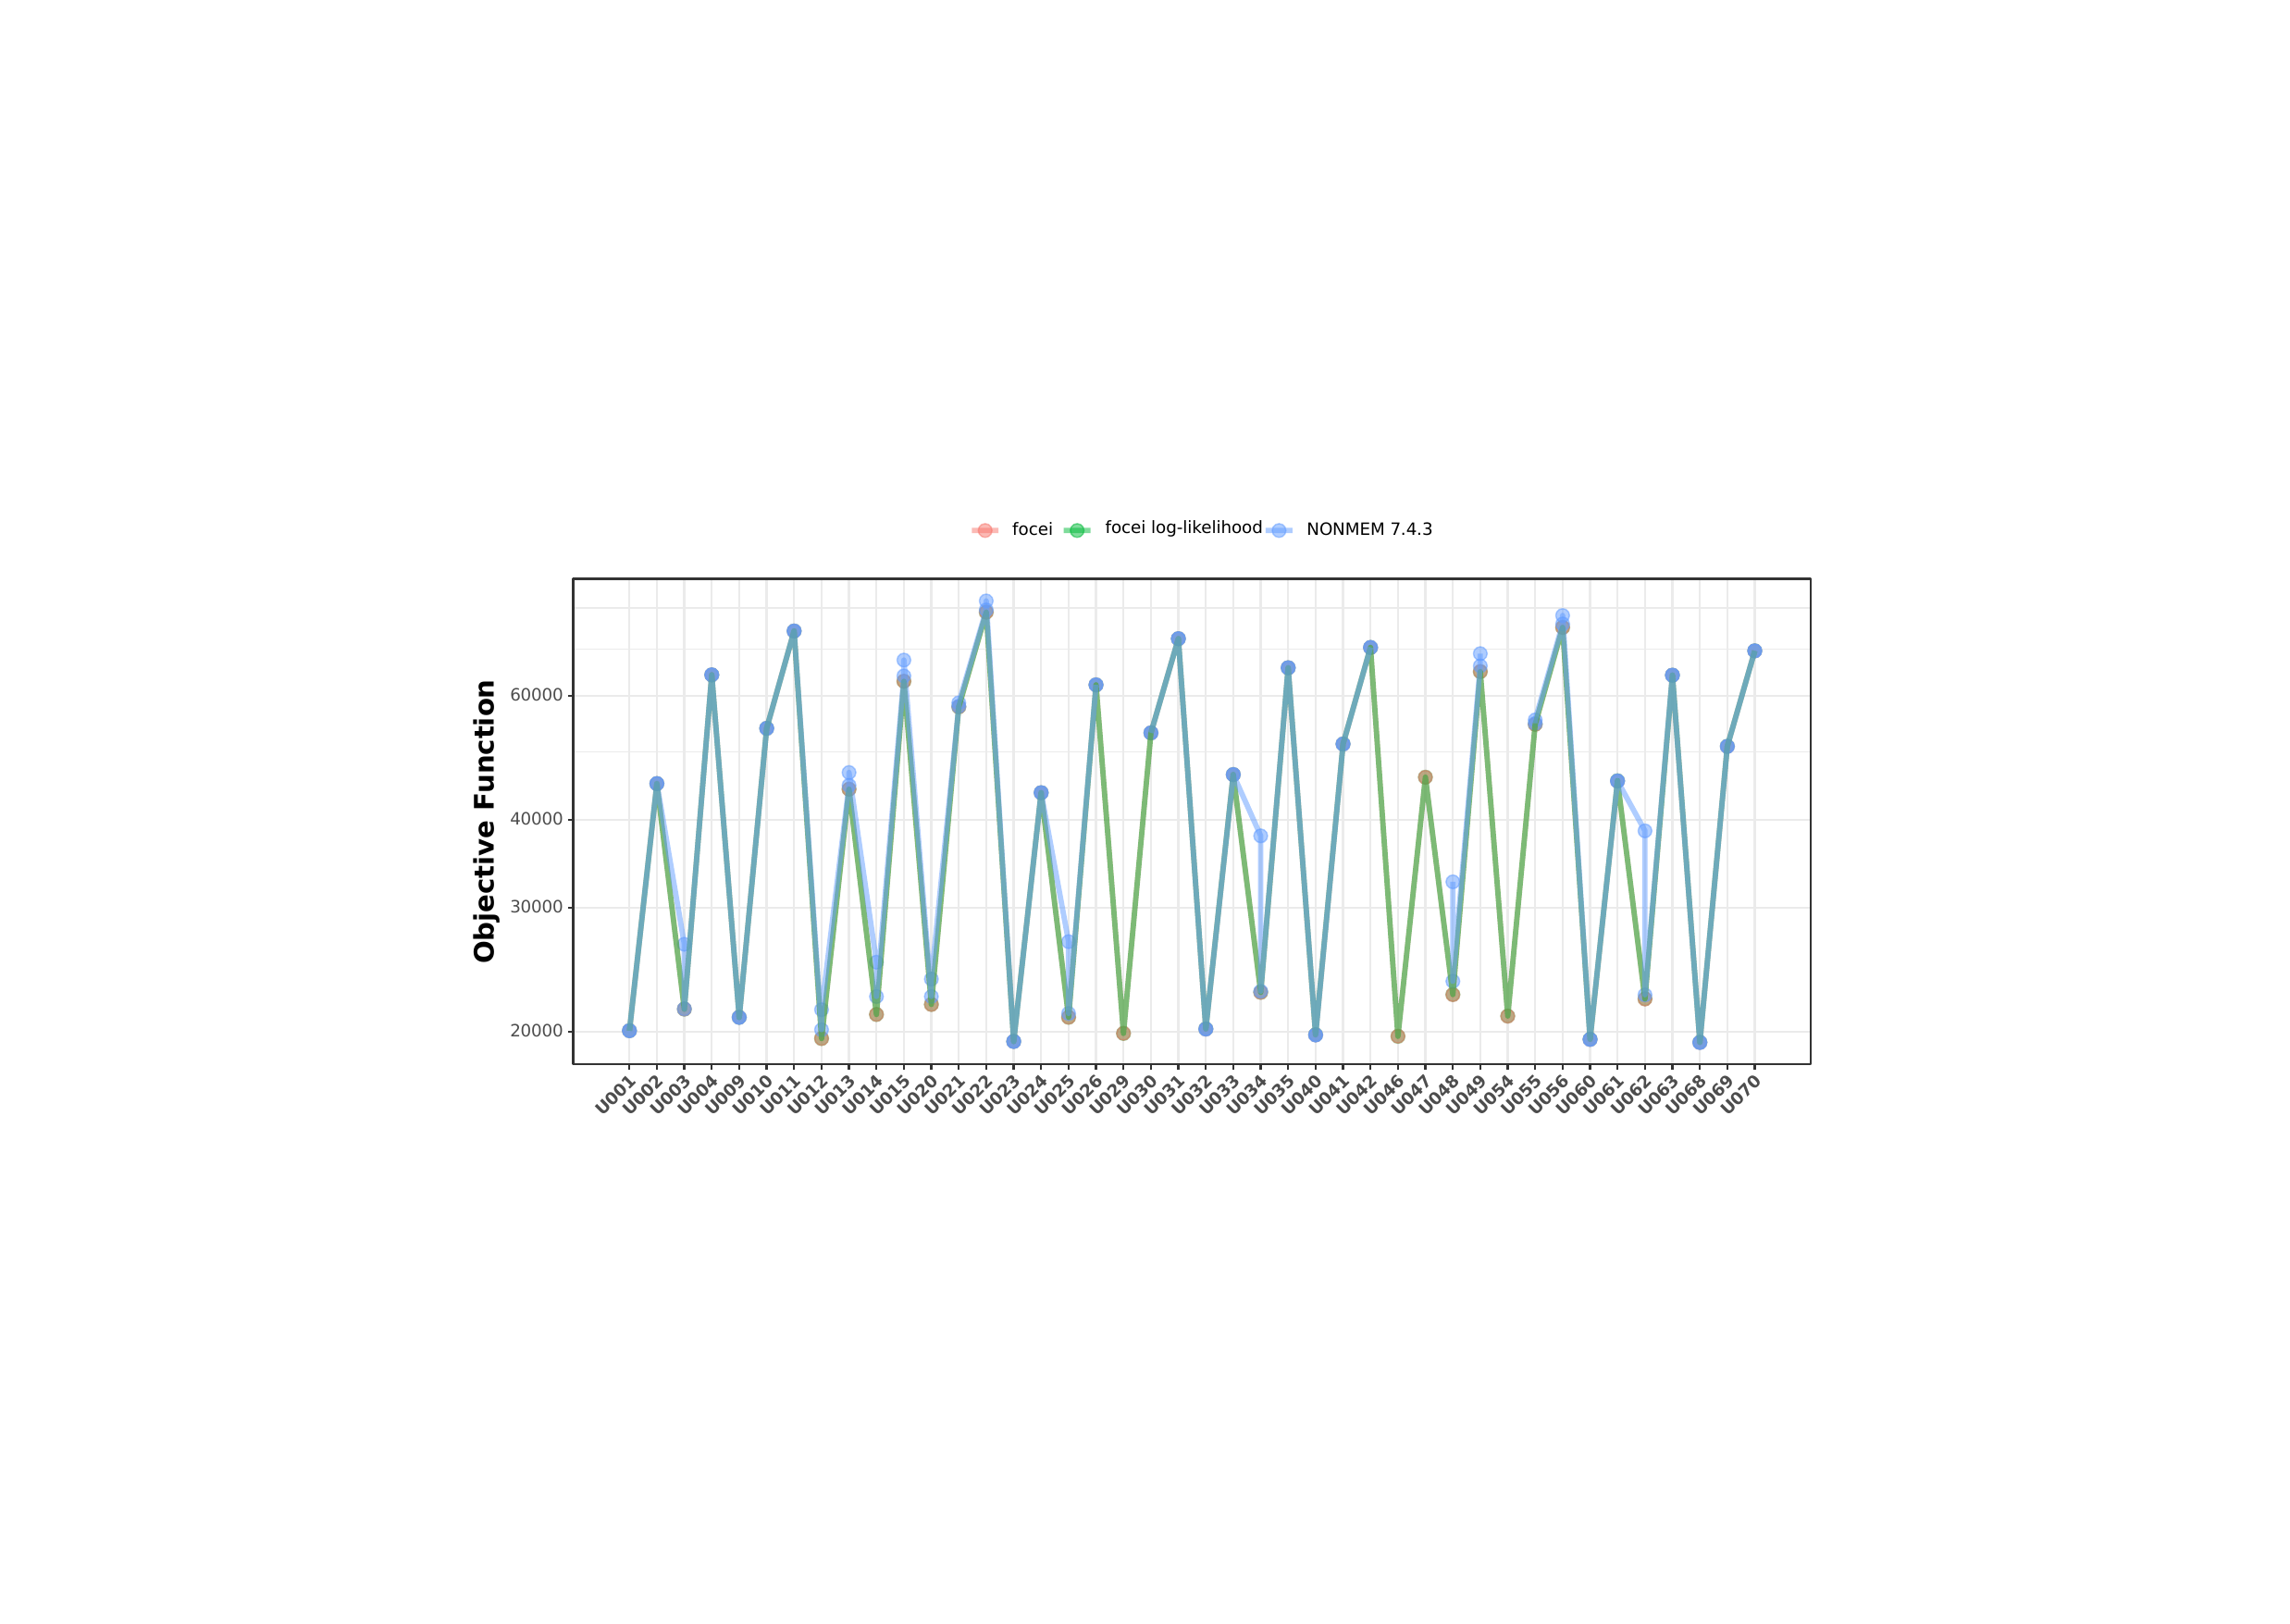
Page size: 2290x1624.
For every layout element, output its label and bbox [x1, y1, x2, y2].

text_box [468, 492, 1822, 1132]
